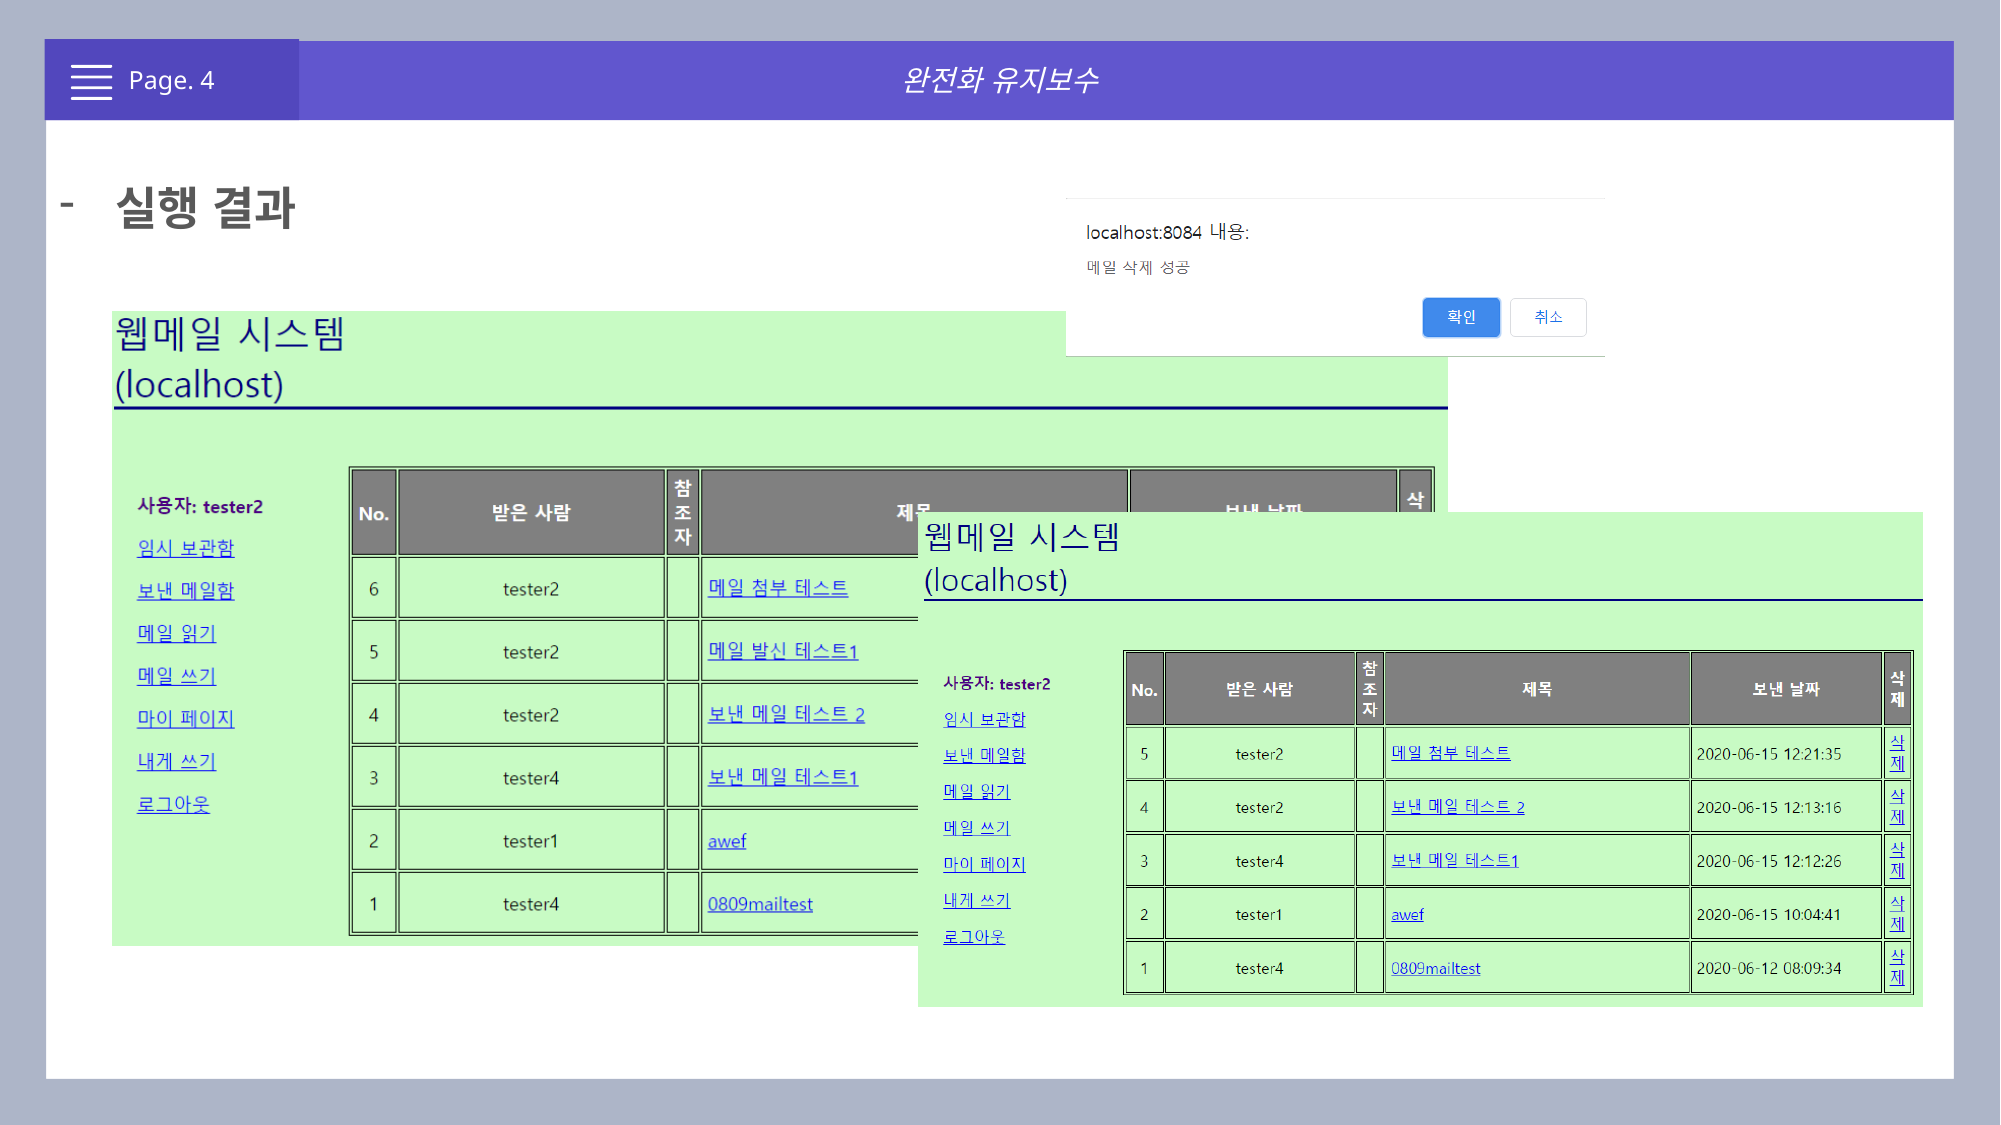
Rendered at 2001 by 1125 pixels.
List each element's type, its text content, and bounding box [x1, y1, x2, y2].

text_box [0, 75, 2000, 1125]
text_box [44, 39, 300, 121]
text_box 실행 결과 [44, 144, 1756, 243]
text_box [0, 0, 2000, 75]
text_box 완전화 유지보수 [300, 75, 1953, 121]
picture [112, 198, 1923, 1007]
